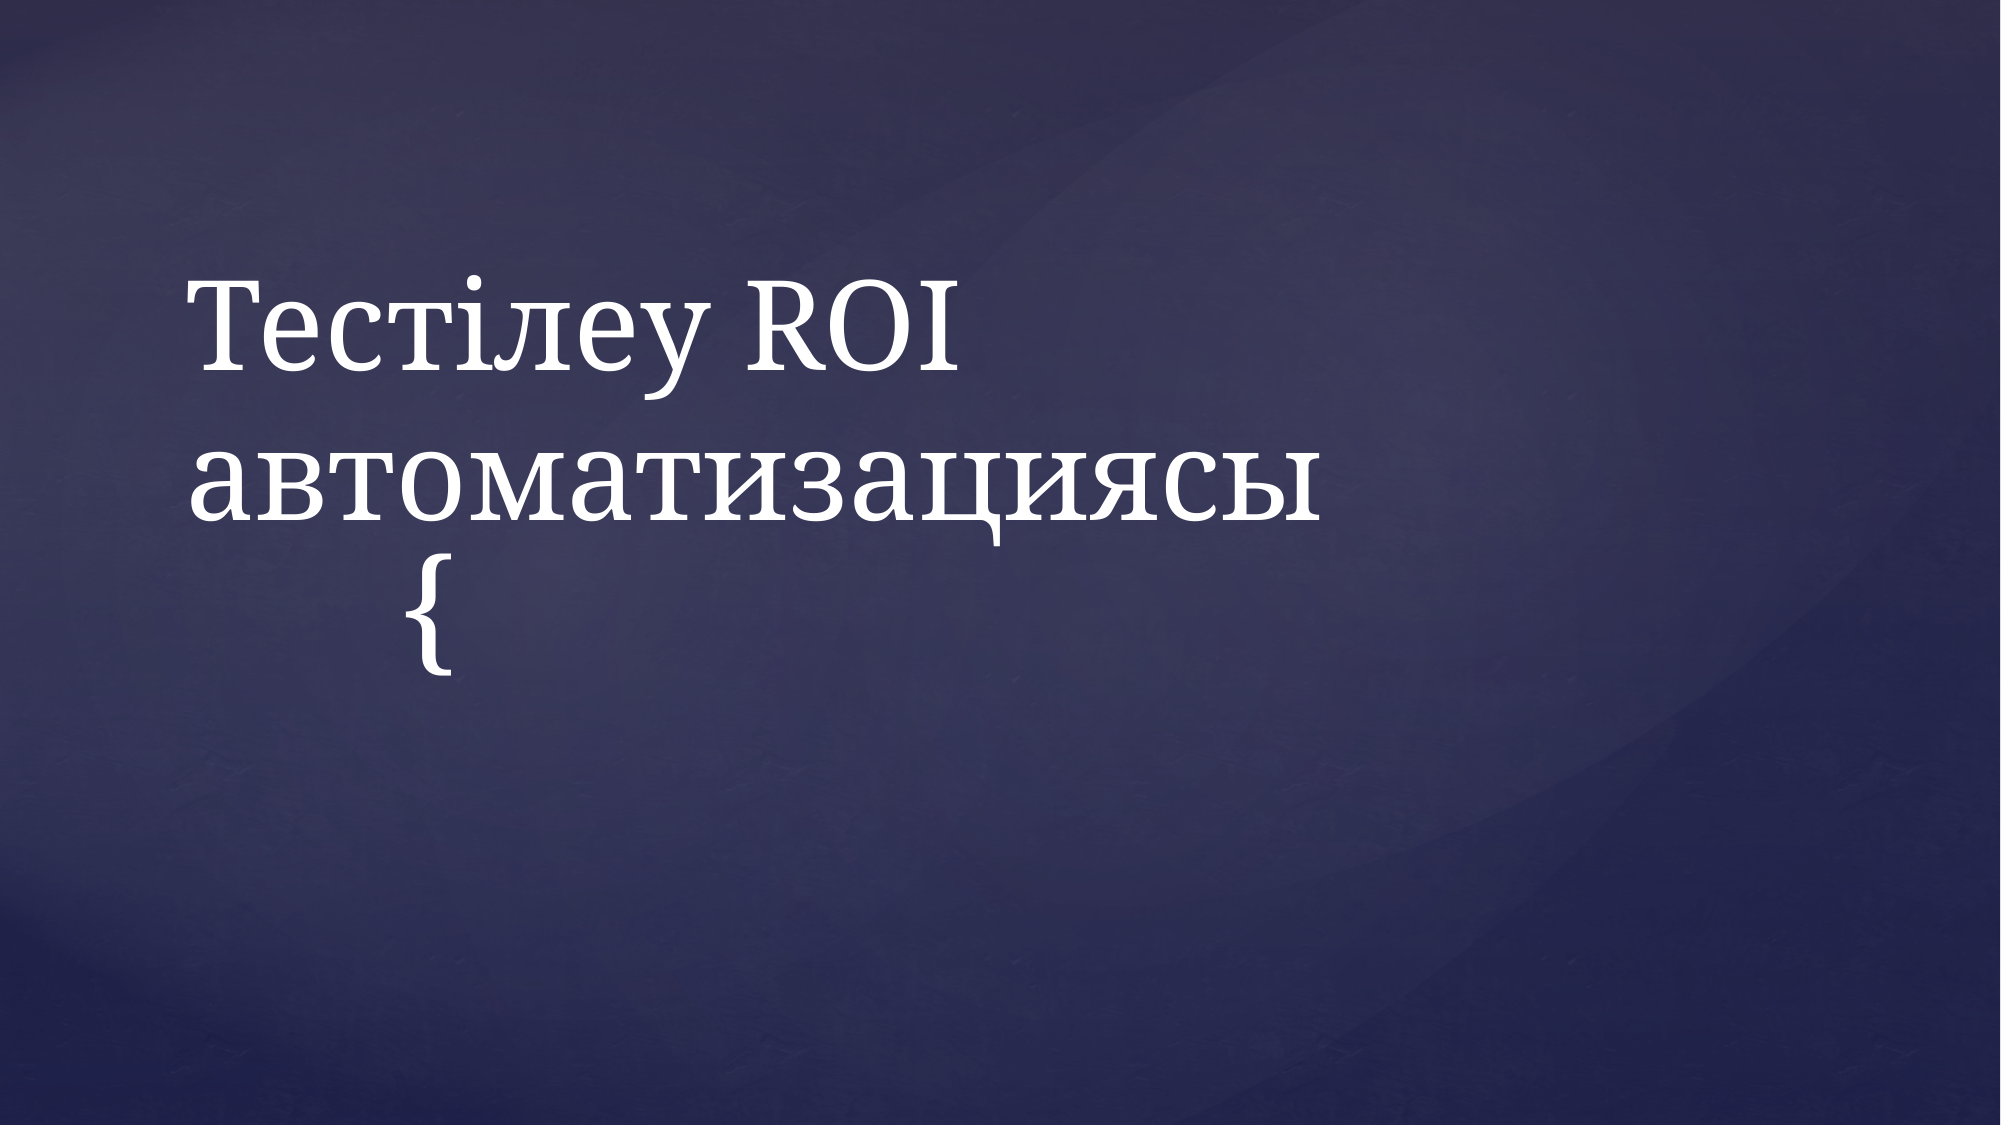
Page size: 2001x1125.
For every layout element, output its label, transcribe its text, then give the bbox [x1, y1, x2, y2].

title Тестілеу ROI автоматизациясы [170, 200, 1820, 554]
